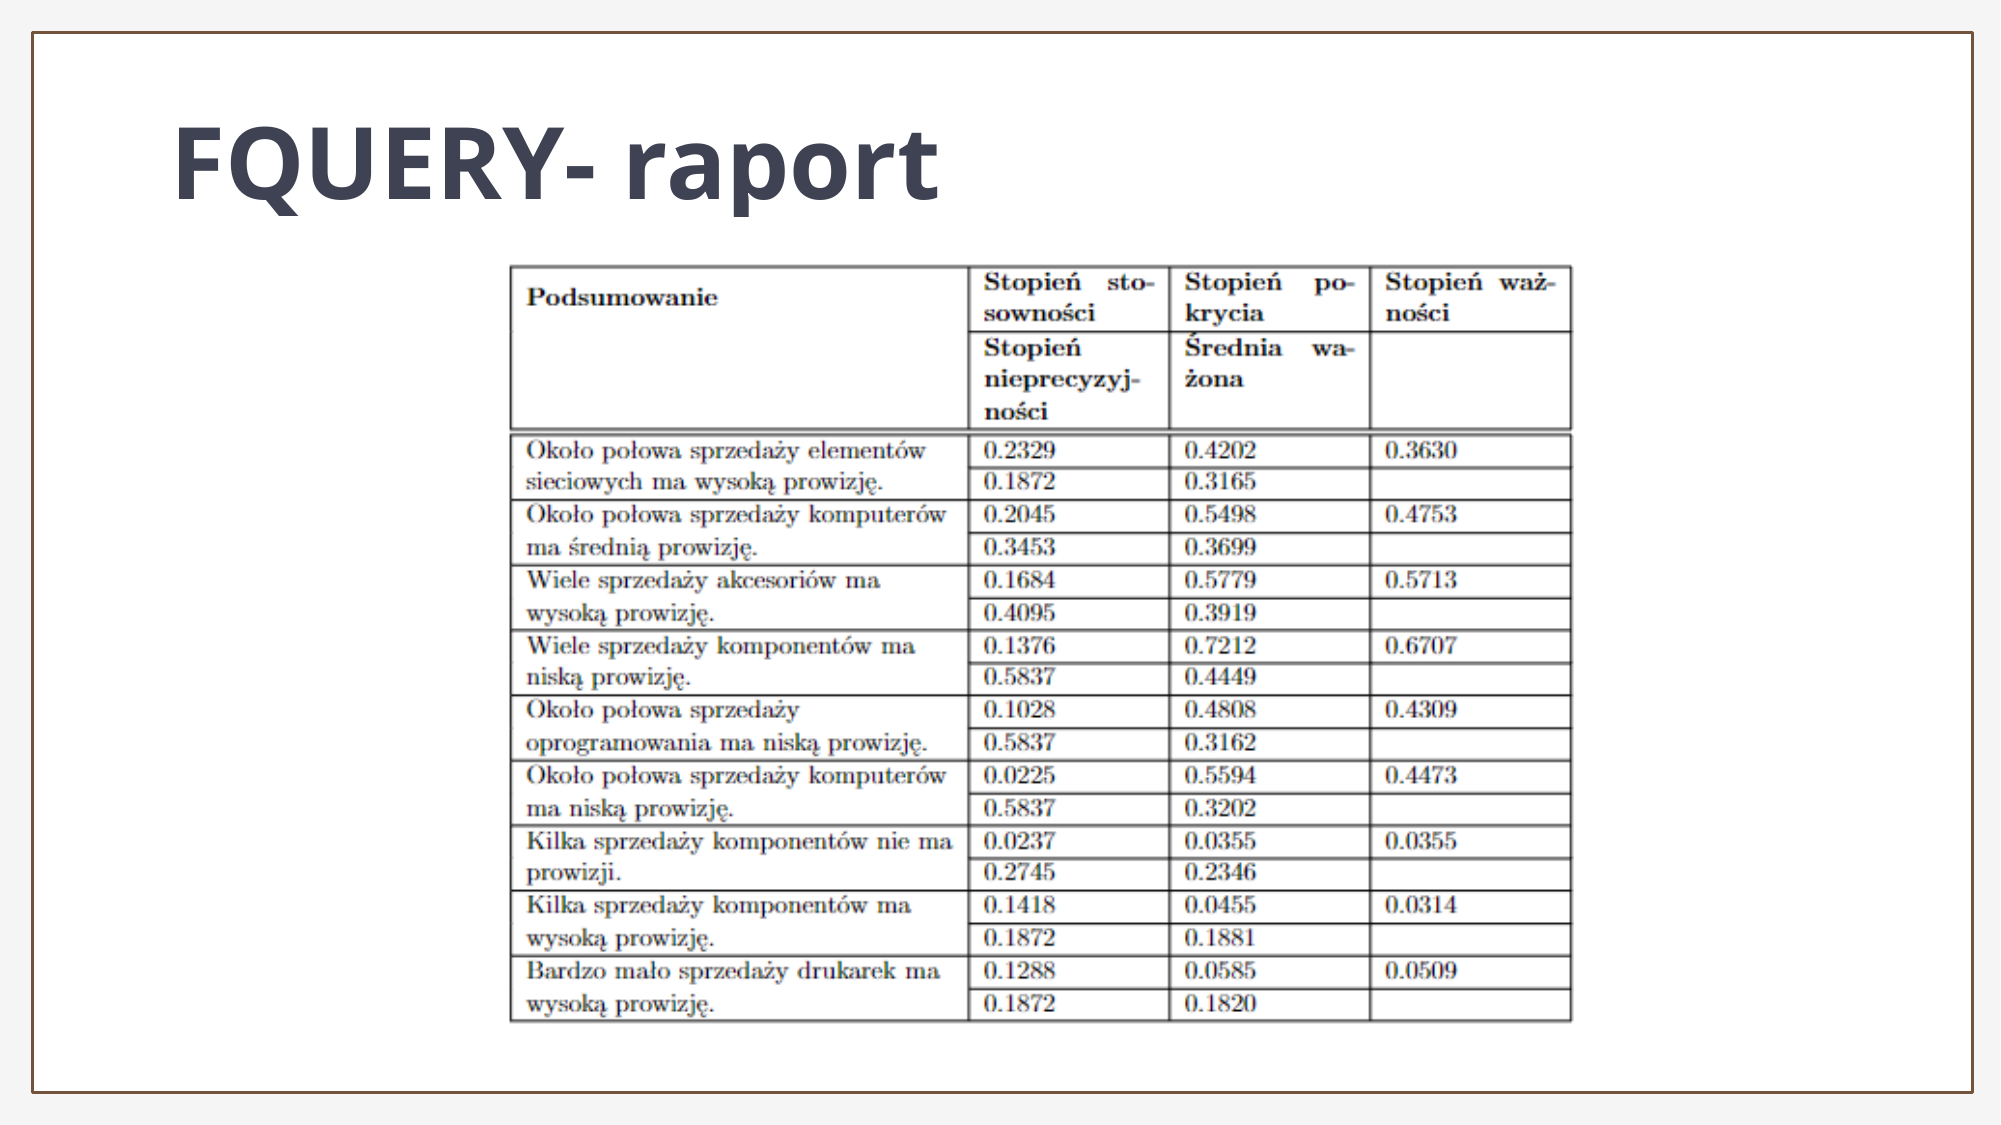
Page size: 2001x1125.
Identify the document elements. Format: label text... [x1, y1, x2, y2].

title FQUERY- raport [155, 84, 1826, 255]
picture [458, 216, 1630, 1041]
